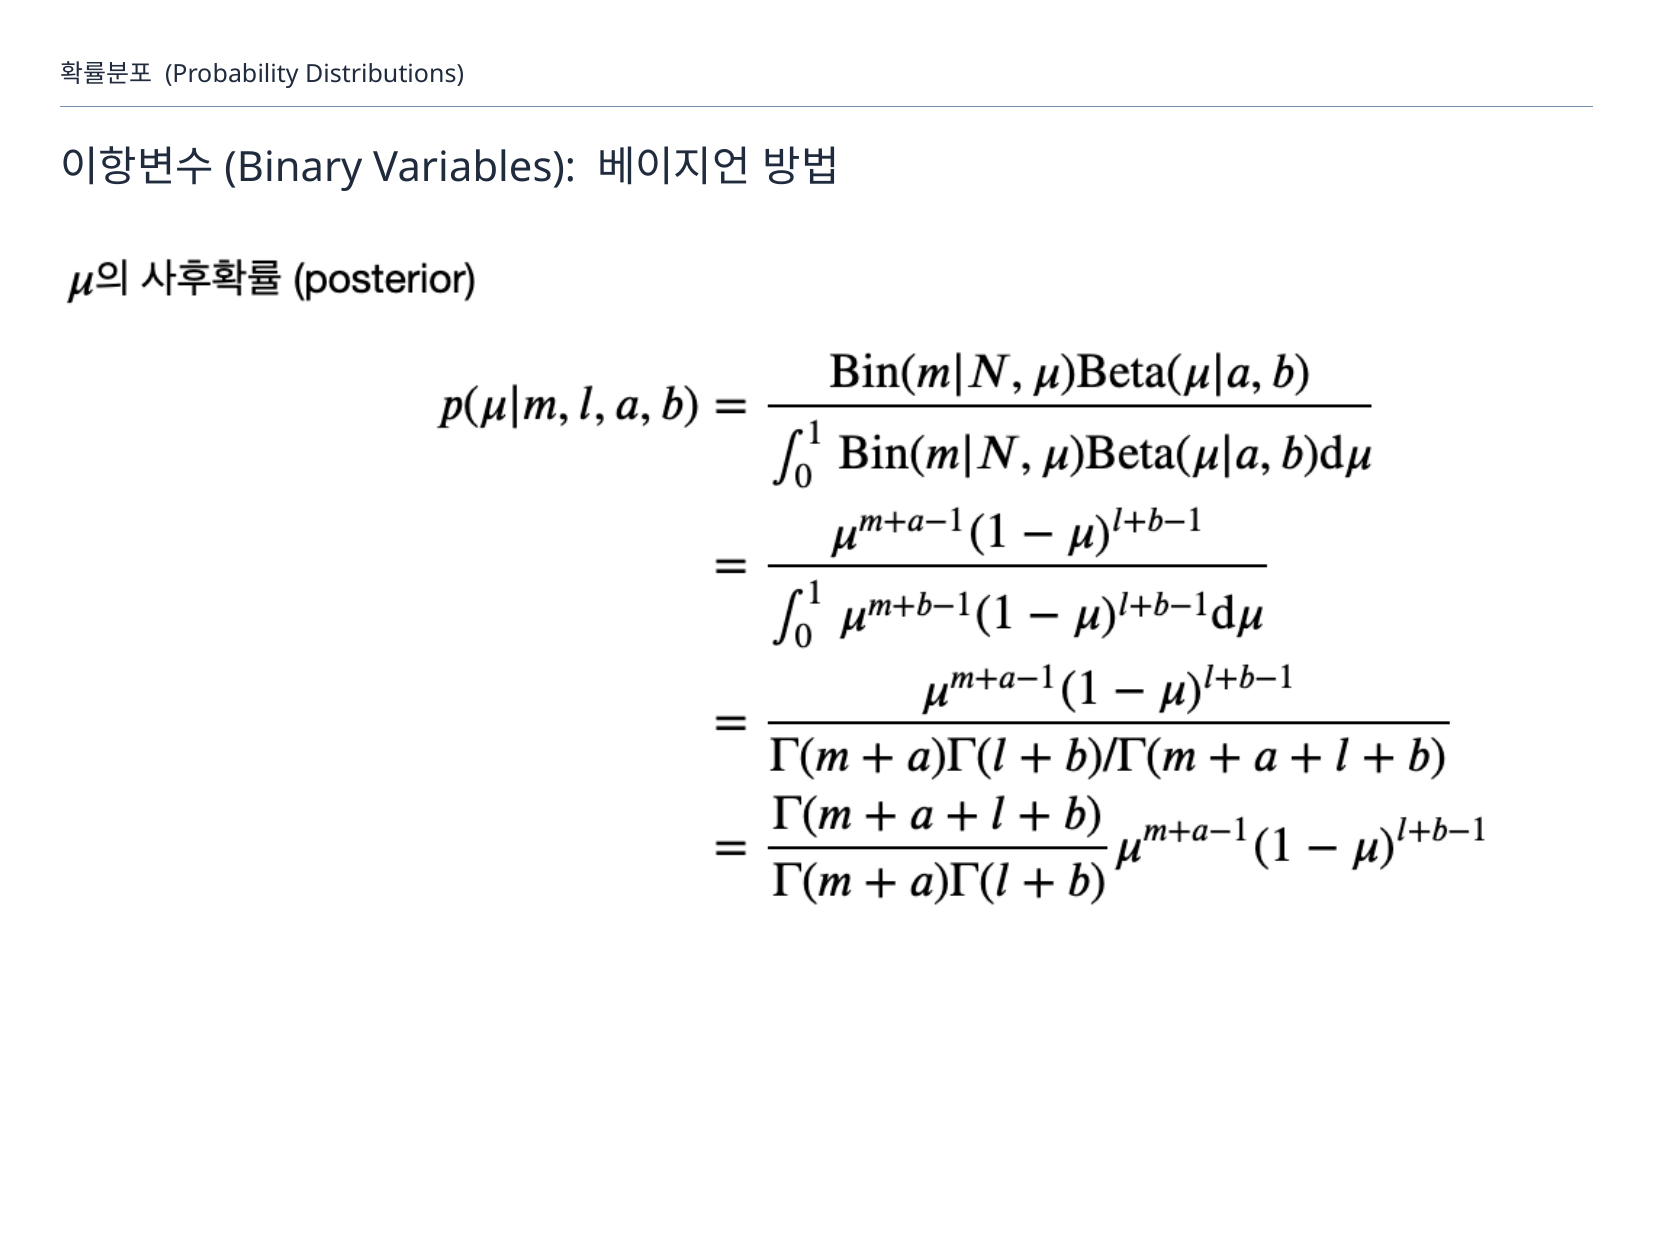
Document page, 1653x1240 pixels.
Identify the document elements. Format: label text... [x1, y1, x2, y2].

title 이항변수(Binary Variables): 베이지언 방법 [59, 145, 1594, 219]
list 확률분포 (Probability Distributions) [59, 55, 1427, 93]
picture [59, 239, 1511, 925]
